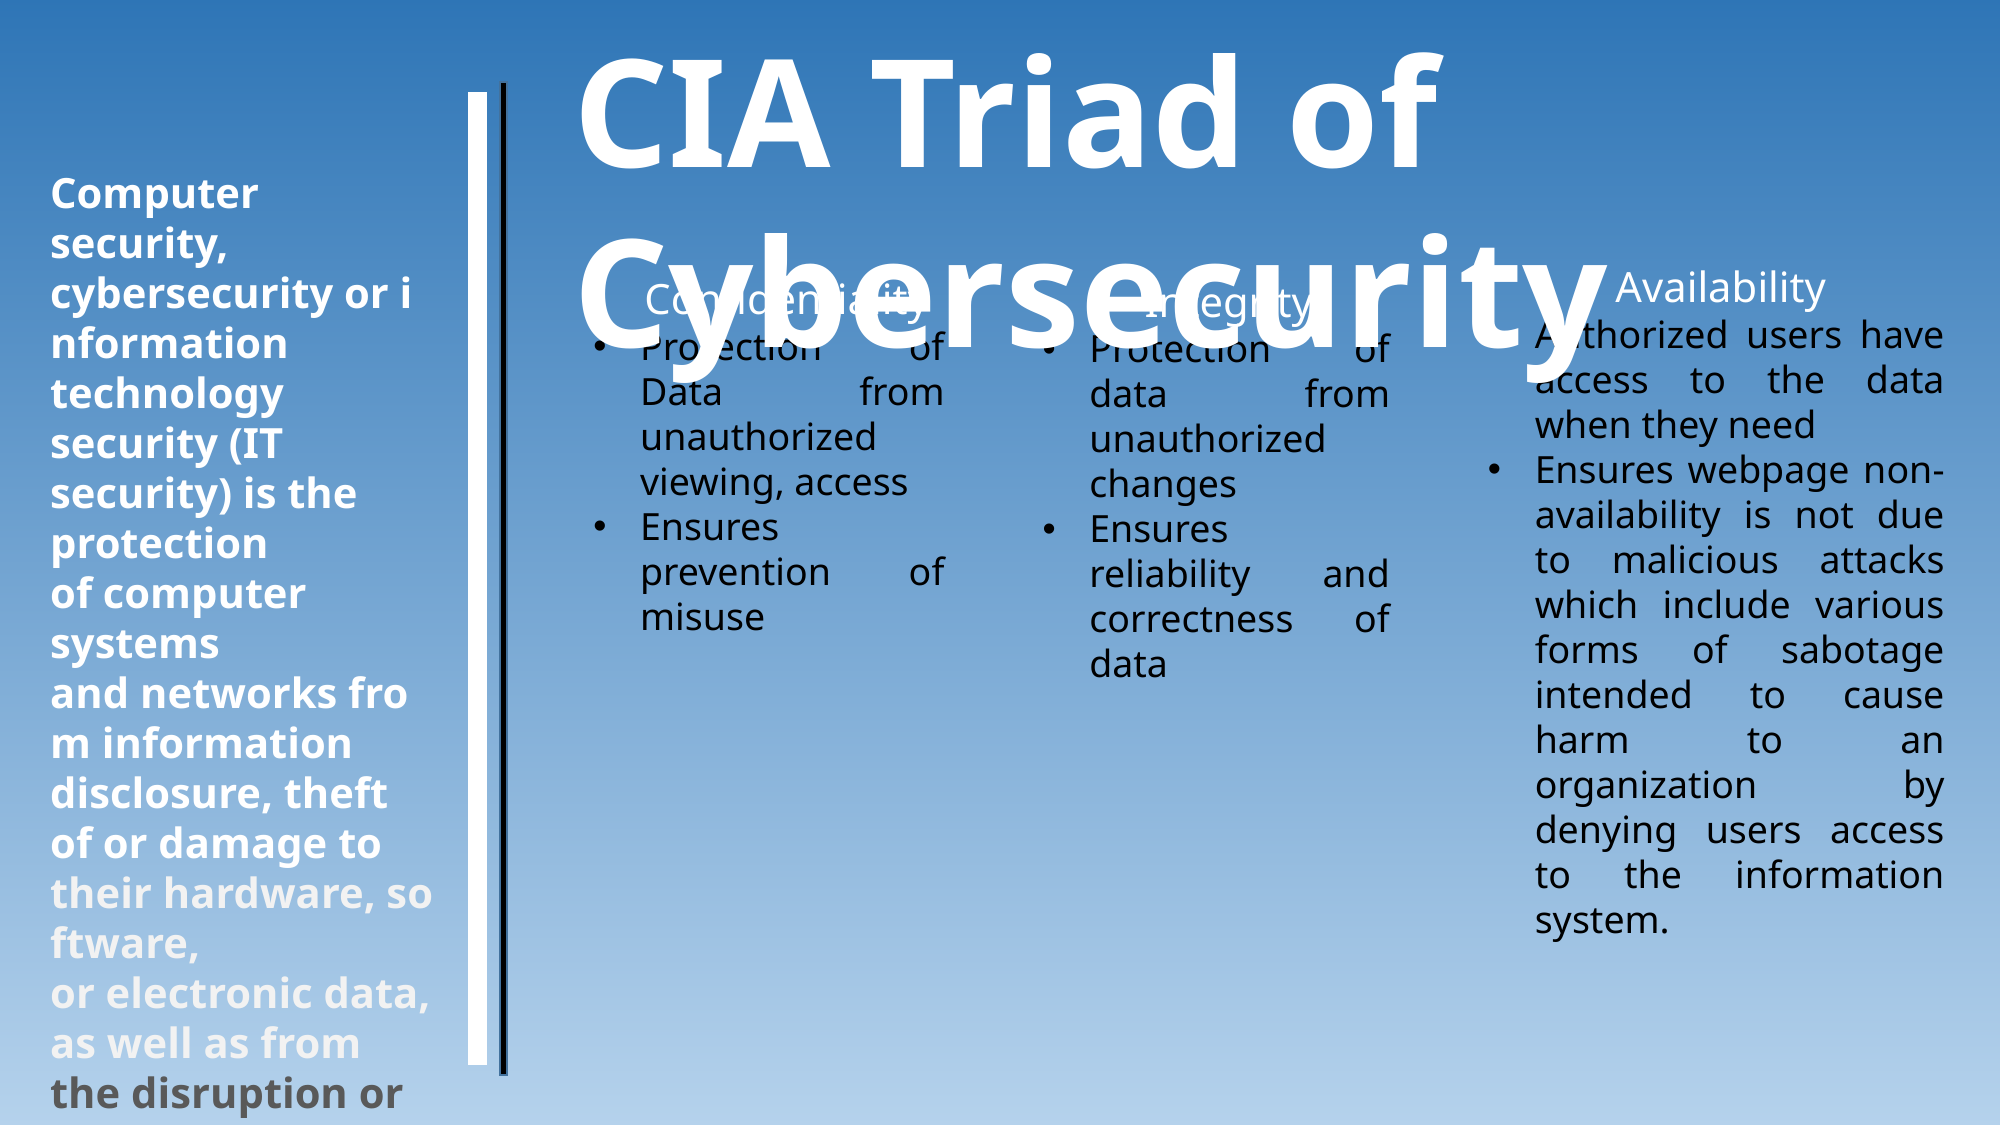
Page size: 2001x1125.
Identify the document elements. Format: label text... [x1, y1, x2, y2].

text_box Availability Authorized users have access to the data when they need Ensures webpage non-availability is not due to malicious attacks which include various forms of sabotage intended to cause harm to an organization by denying users access to the information system. [1473, 253, 1960, 949]
text_box Integrity Protection of data from unauthorized changes Ensures reliability and correctness of data [1027, 385, 1405, 693]
text_box [468, 92, 487, 1065]
text_box Confidentiality Protection of Data from unauthorized viewing, access Ensures prevention of misuse [578, 385, 960, 646]
text_box CIA Triad of Cybersecurity [558, 10, 1886, 385]
text_box [499, 81, 508, 1076]
text_box Computer security, cybersecurity or information technology security (IT security) is the protection of computer systems and networks from information disclosure, theft of or damage to their hardware, software, or electronic data, as well as from the disruption or misdirection of the services they provide. -Wikipedia [35, 159, 450, 1125]
